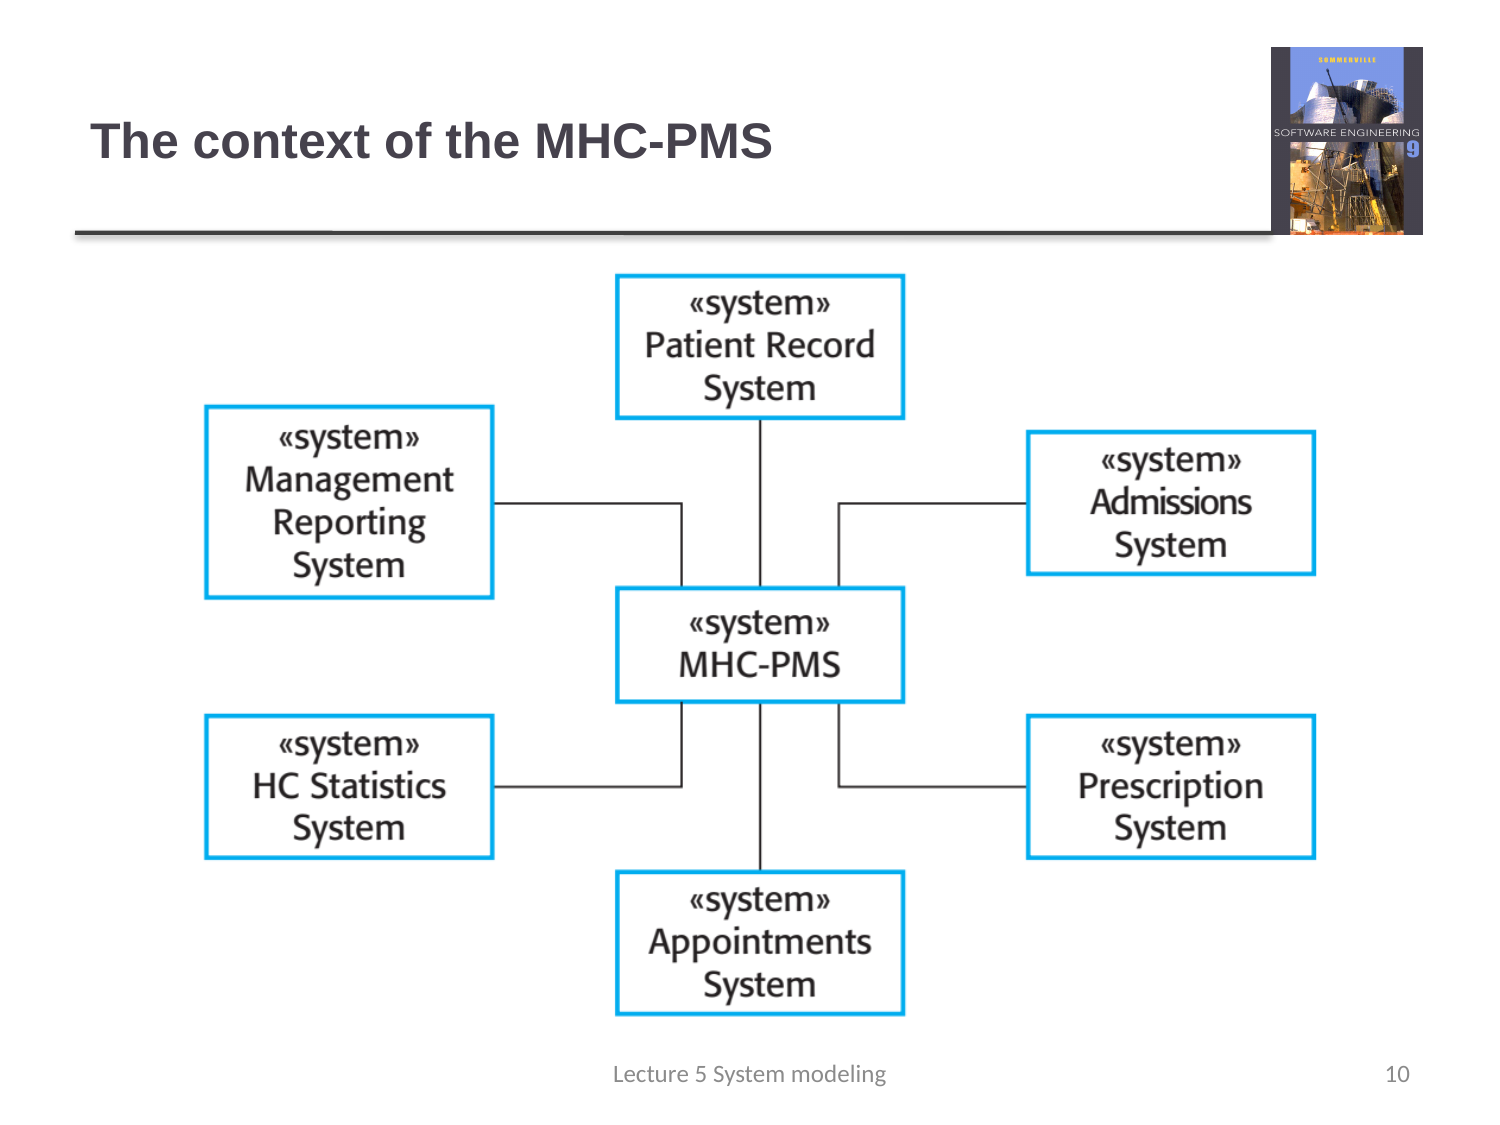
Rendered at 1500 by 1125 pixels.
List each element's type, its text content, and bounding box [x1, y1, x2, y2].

picture [1272, 47, 1423, 235]
footer Lecture 5 System modeling [512, 1052, 988, 1103]
slide_number 10 [1074, 1042, 1425, 1103]
picture [135, 247, 1365, 1043]
title The context of the MHC-PMS [74, 44, 1272, 233]
